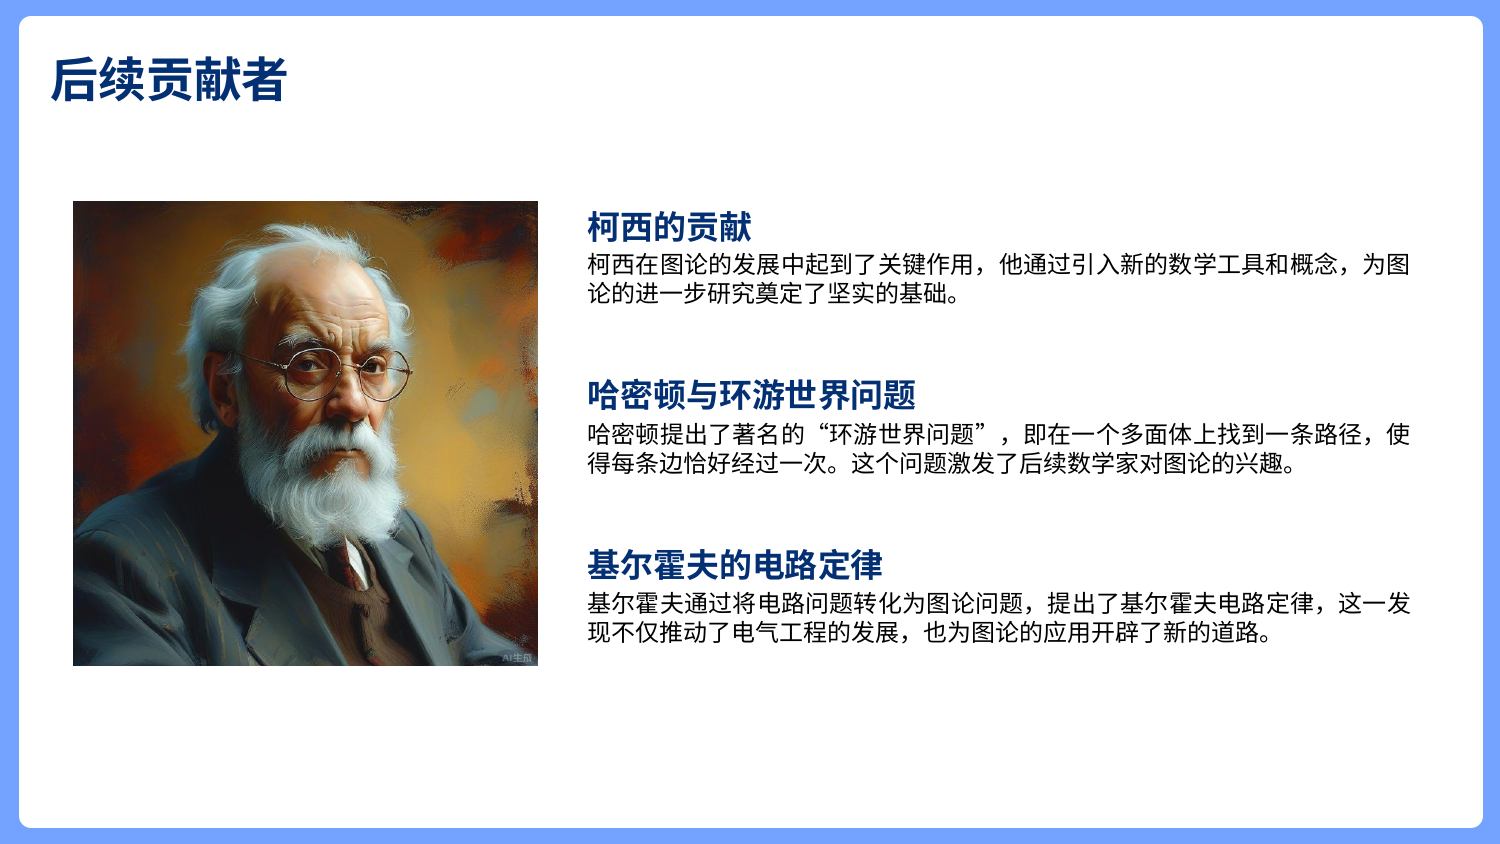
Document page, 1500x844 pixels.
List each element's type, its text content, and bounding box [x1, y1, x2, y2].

text_box 哈密顿与环游世界问题 [571, 354, 1312, 403]
text_box 柯西的贡献 [571, 185, 1115, 234]
text_box 后续贡献者 [34, 26, 1368, 123]
text_box 哈密顿提出了著名的“环游世界问题”，即在一个多面体上找到一条路径，使得每条边恰好经过一次。这个问题激发了后续数学家对图论的兴趣。 [571, 403, 1427, 493]
text_box 基尔霍夫通过将电路问题转化为图论问题，提出了基尔霍夫电路定律，这一发现不仅推动了电气工程的发展，也为图论的应用开辟了新的道路。 [571, 572, 1427, 662]
picture [0, 0, 1500, 844]
text_box 基尔霍夫的电路定律 [571, 524, 1370, 572]
text_box 柯西在图论的发展中起到了关键作用，他通过引入新的数学工具和概念，为图论的进一步研究奠定了坚实的基础。 [571, 234, 1427, 323]
